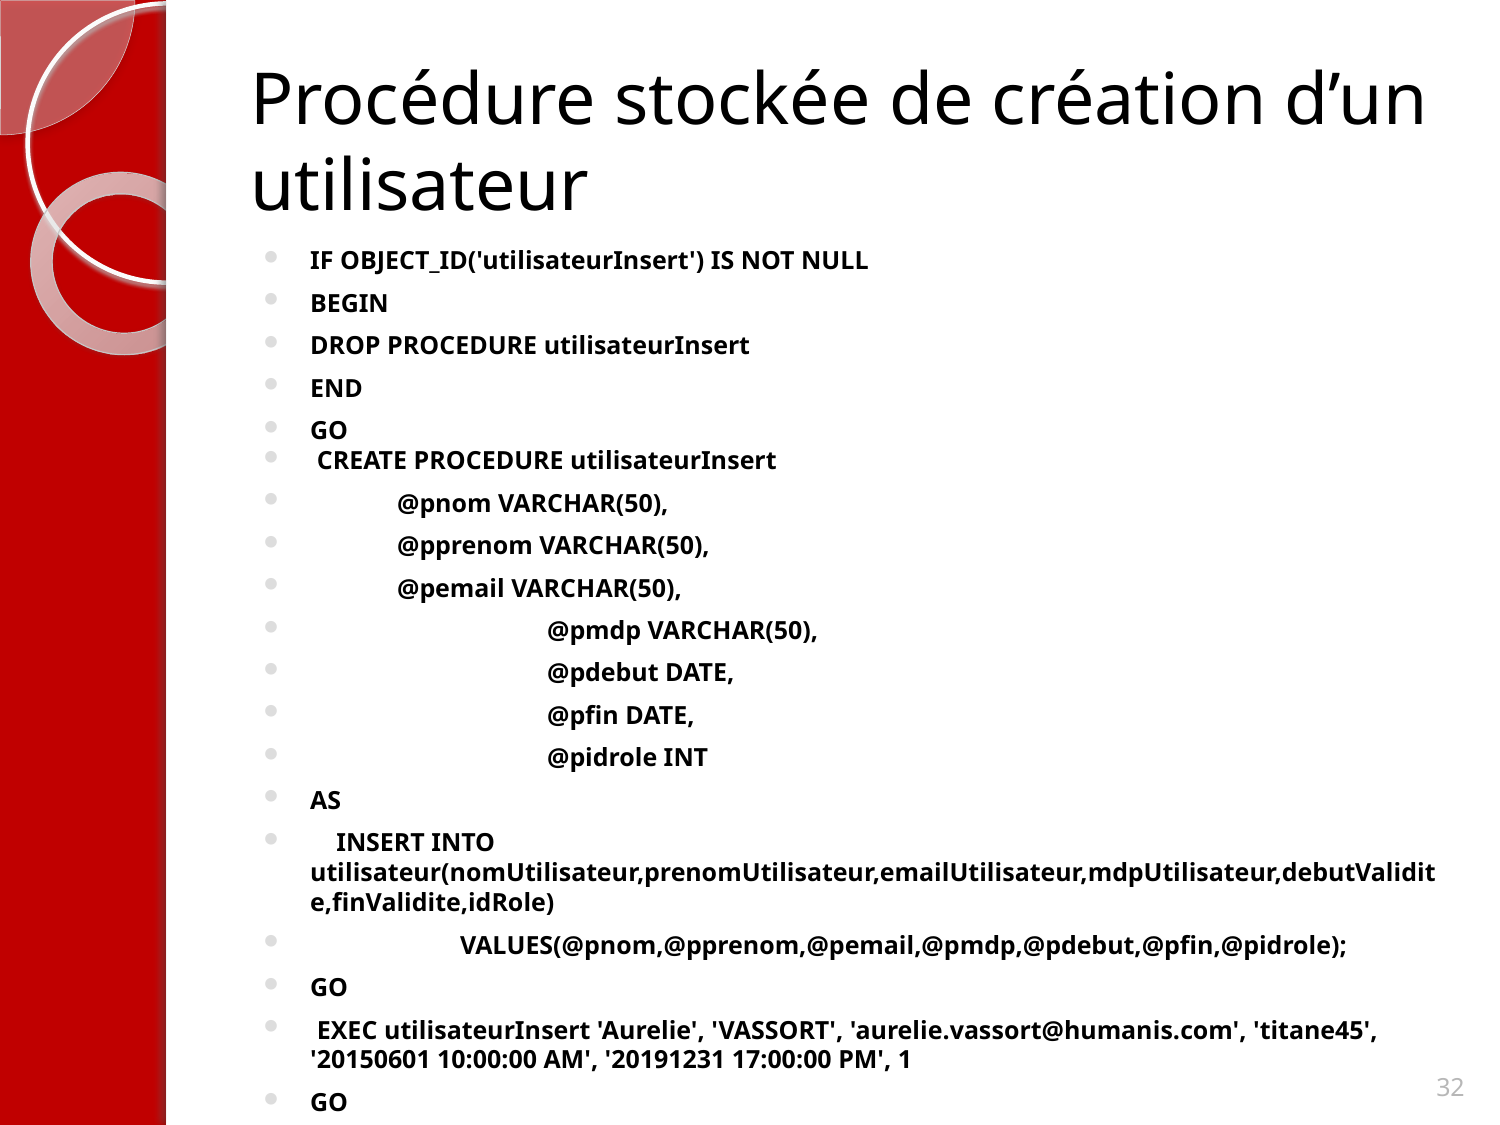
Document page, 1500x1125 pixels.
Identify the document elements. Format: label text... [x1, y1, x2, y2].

slide_number 32 [1413, 1034, 1488, 1113]
list IF OBJECT_ID('utilisateurInsert') IS NOT NULL BEGIN DROP PROCEDURE utilisateurInsert END GO CREATE PROCEDURE utilisateurInsert @pnom VARCHAR(50), @pprenom VARCHAR(50), @pemail VARCHAR(50), @pmdp VARCHAR(50), @pdebut DATE, @pfin DATE, @pidrole INT AS INSERT INTO utilisateur(nomUtilisateur,prenomUtilisateur,emailUtilisateur,mdpUtilisateur,debutValidite,finValidite,idRole) VALUES(@pnom,@pprenom,@pemail,@pmdp,@pdebut,@pfin,@pidrole); GO EXEC utilisateurInsert 'Aurelie', 'VASSORT', 'aurelie.vassort@humanis.com', 'titane45', '20150601 10:00:00 AM', '20191231 17:00:00 PM', 1 GO [235, 237, 1466, 1071]
title Procédure stockée de création d’un utilisateur [235, 45, 1466, 233]
